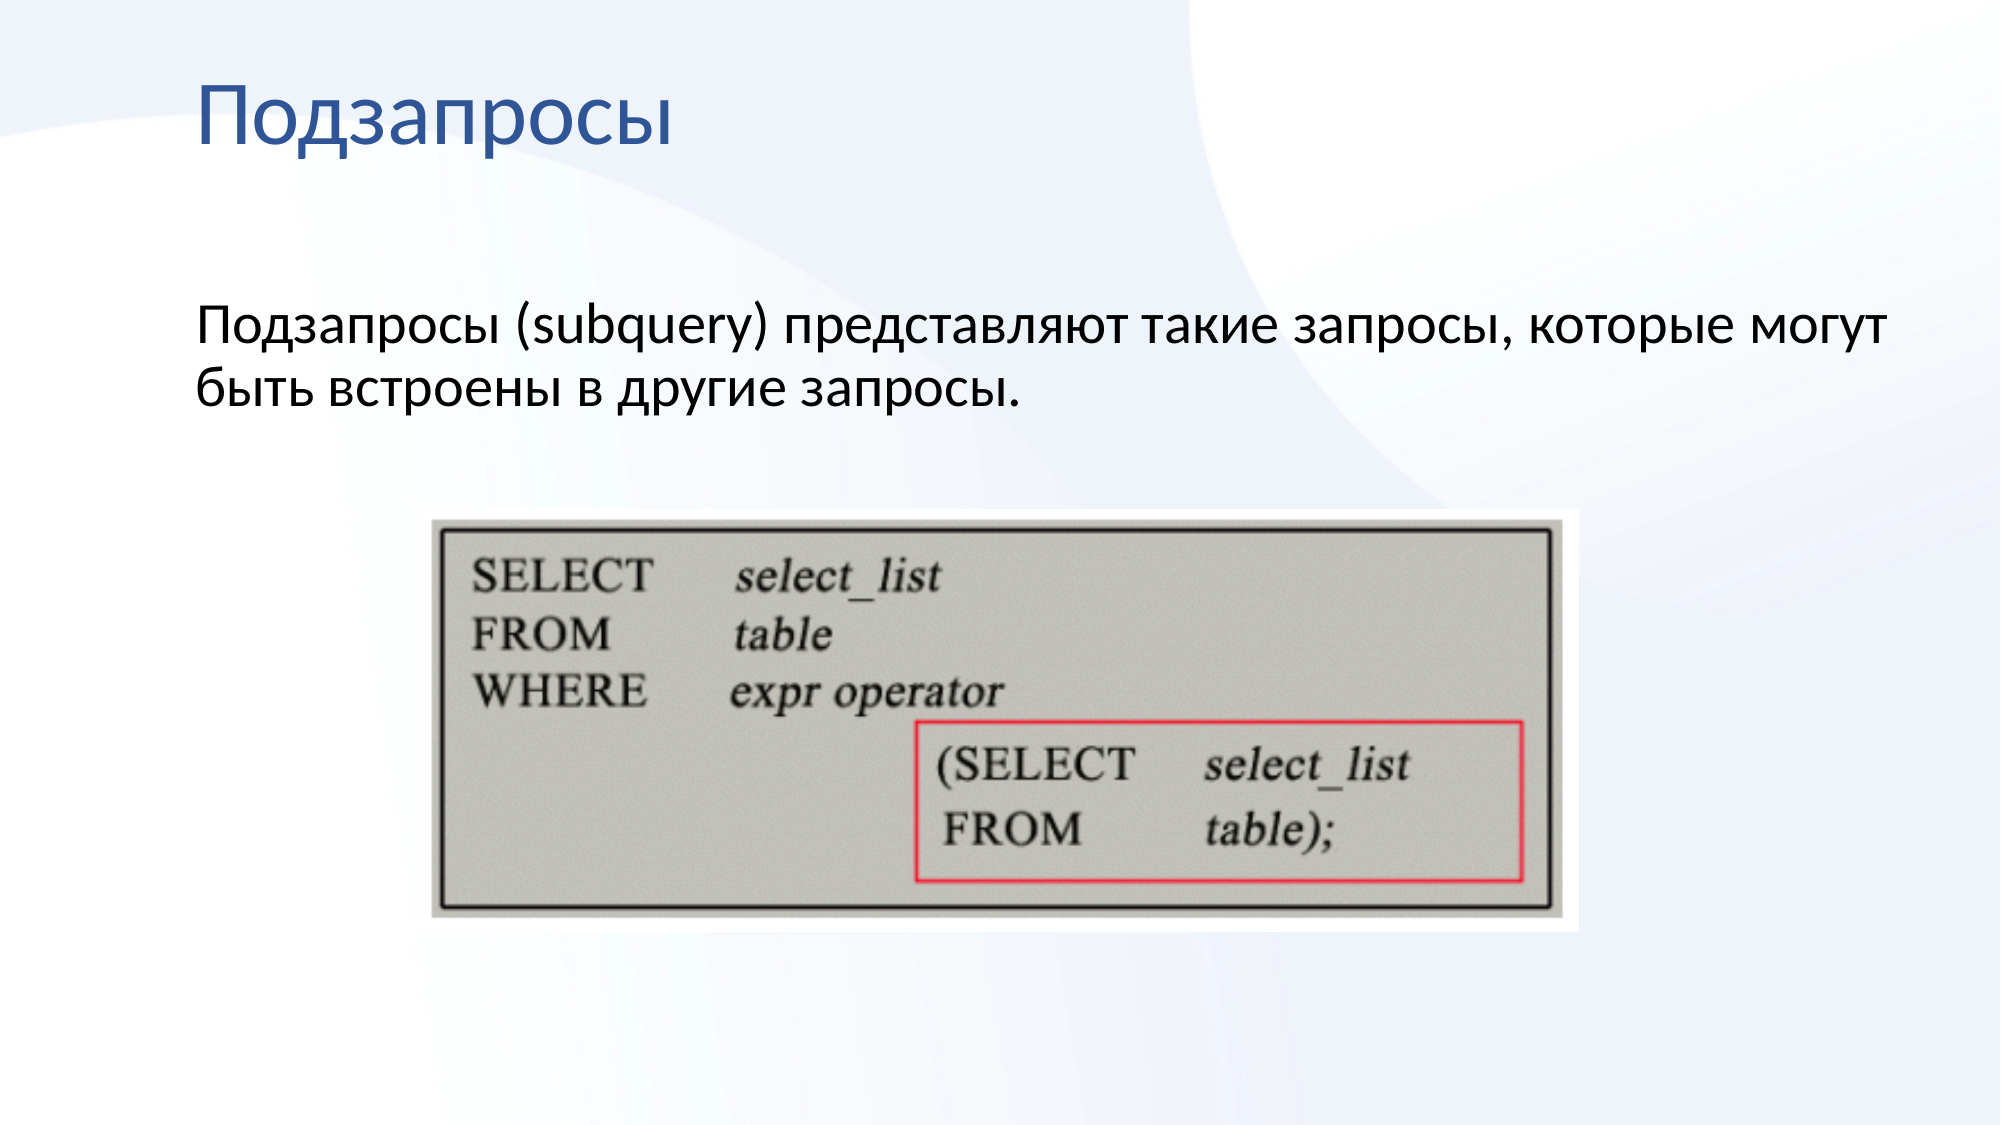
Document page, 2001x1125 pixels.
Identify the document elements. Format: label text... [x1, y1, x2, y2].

picture [0, 0, 2001, 1125]
title Подзапросы [180, 47, 1830, 172]
list Подзапросы (subquery) представляют такие запросы, которые могут быть встроены в другие запросы. [180, 285, 1922, 1041]
